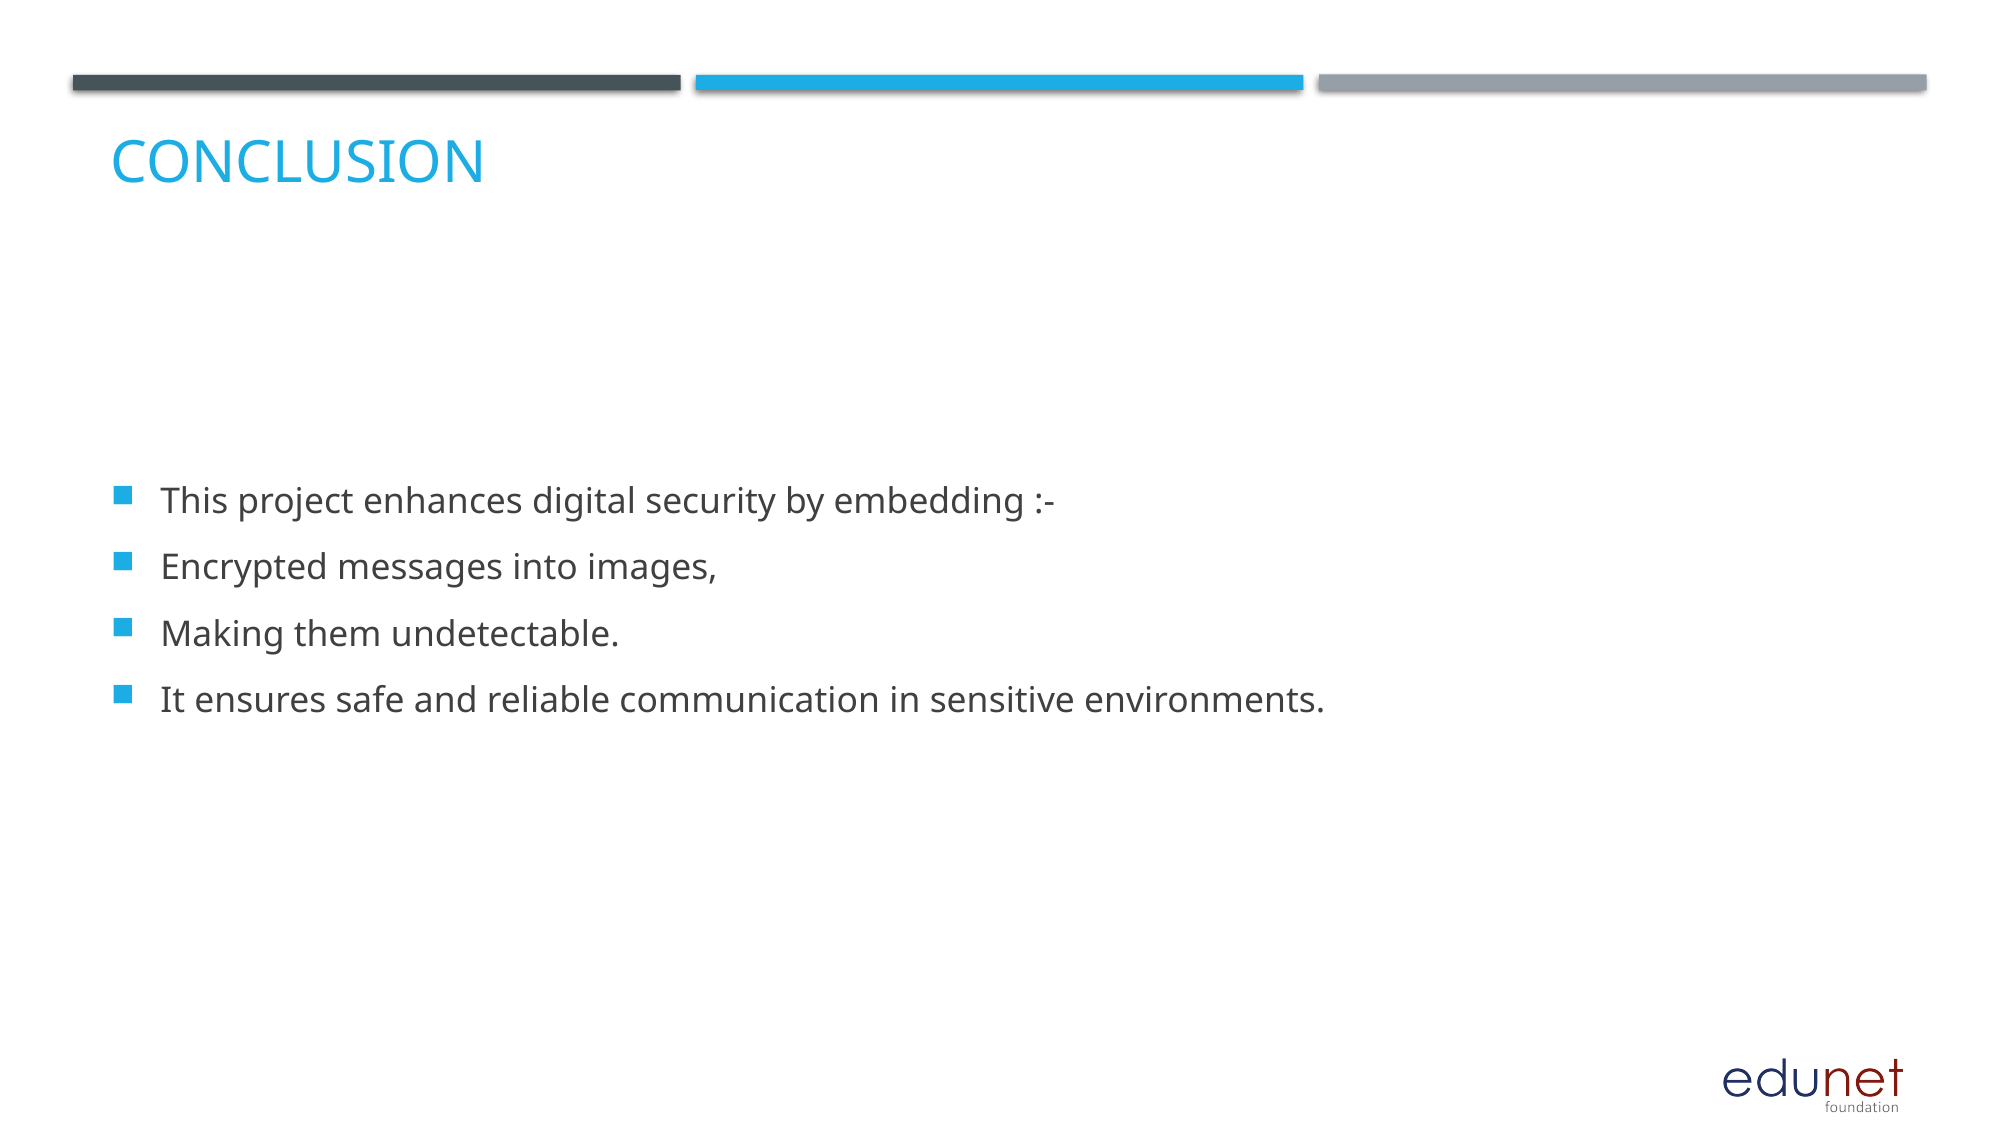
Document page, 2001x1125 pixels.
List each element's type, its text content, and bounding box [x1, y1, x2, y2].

title Conclusion [95, 115, 1905, 203]
picture [1719, 1056, 1905, 1116]
list This project enhances digital security by embedding :- Encrypted messages into images, Making them undetectable. It ensures safe and reliable communication in sensitive environments. [95, 213, 1905, 981]
